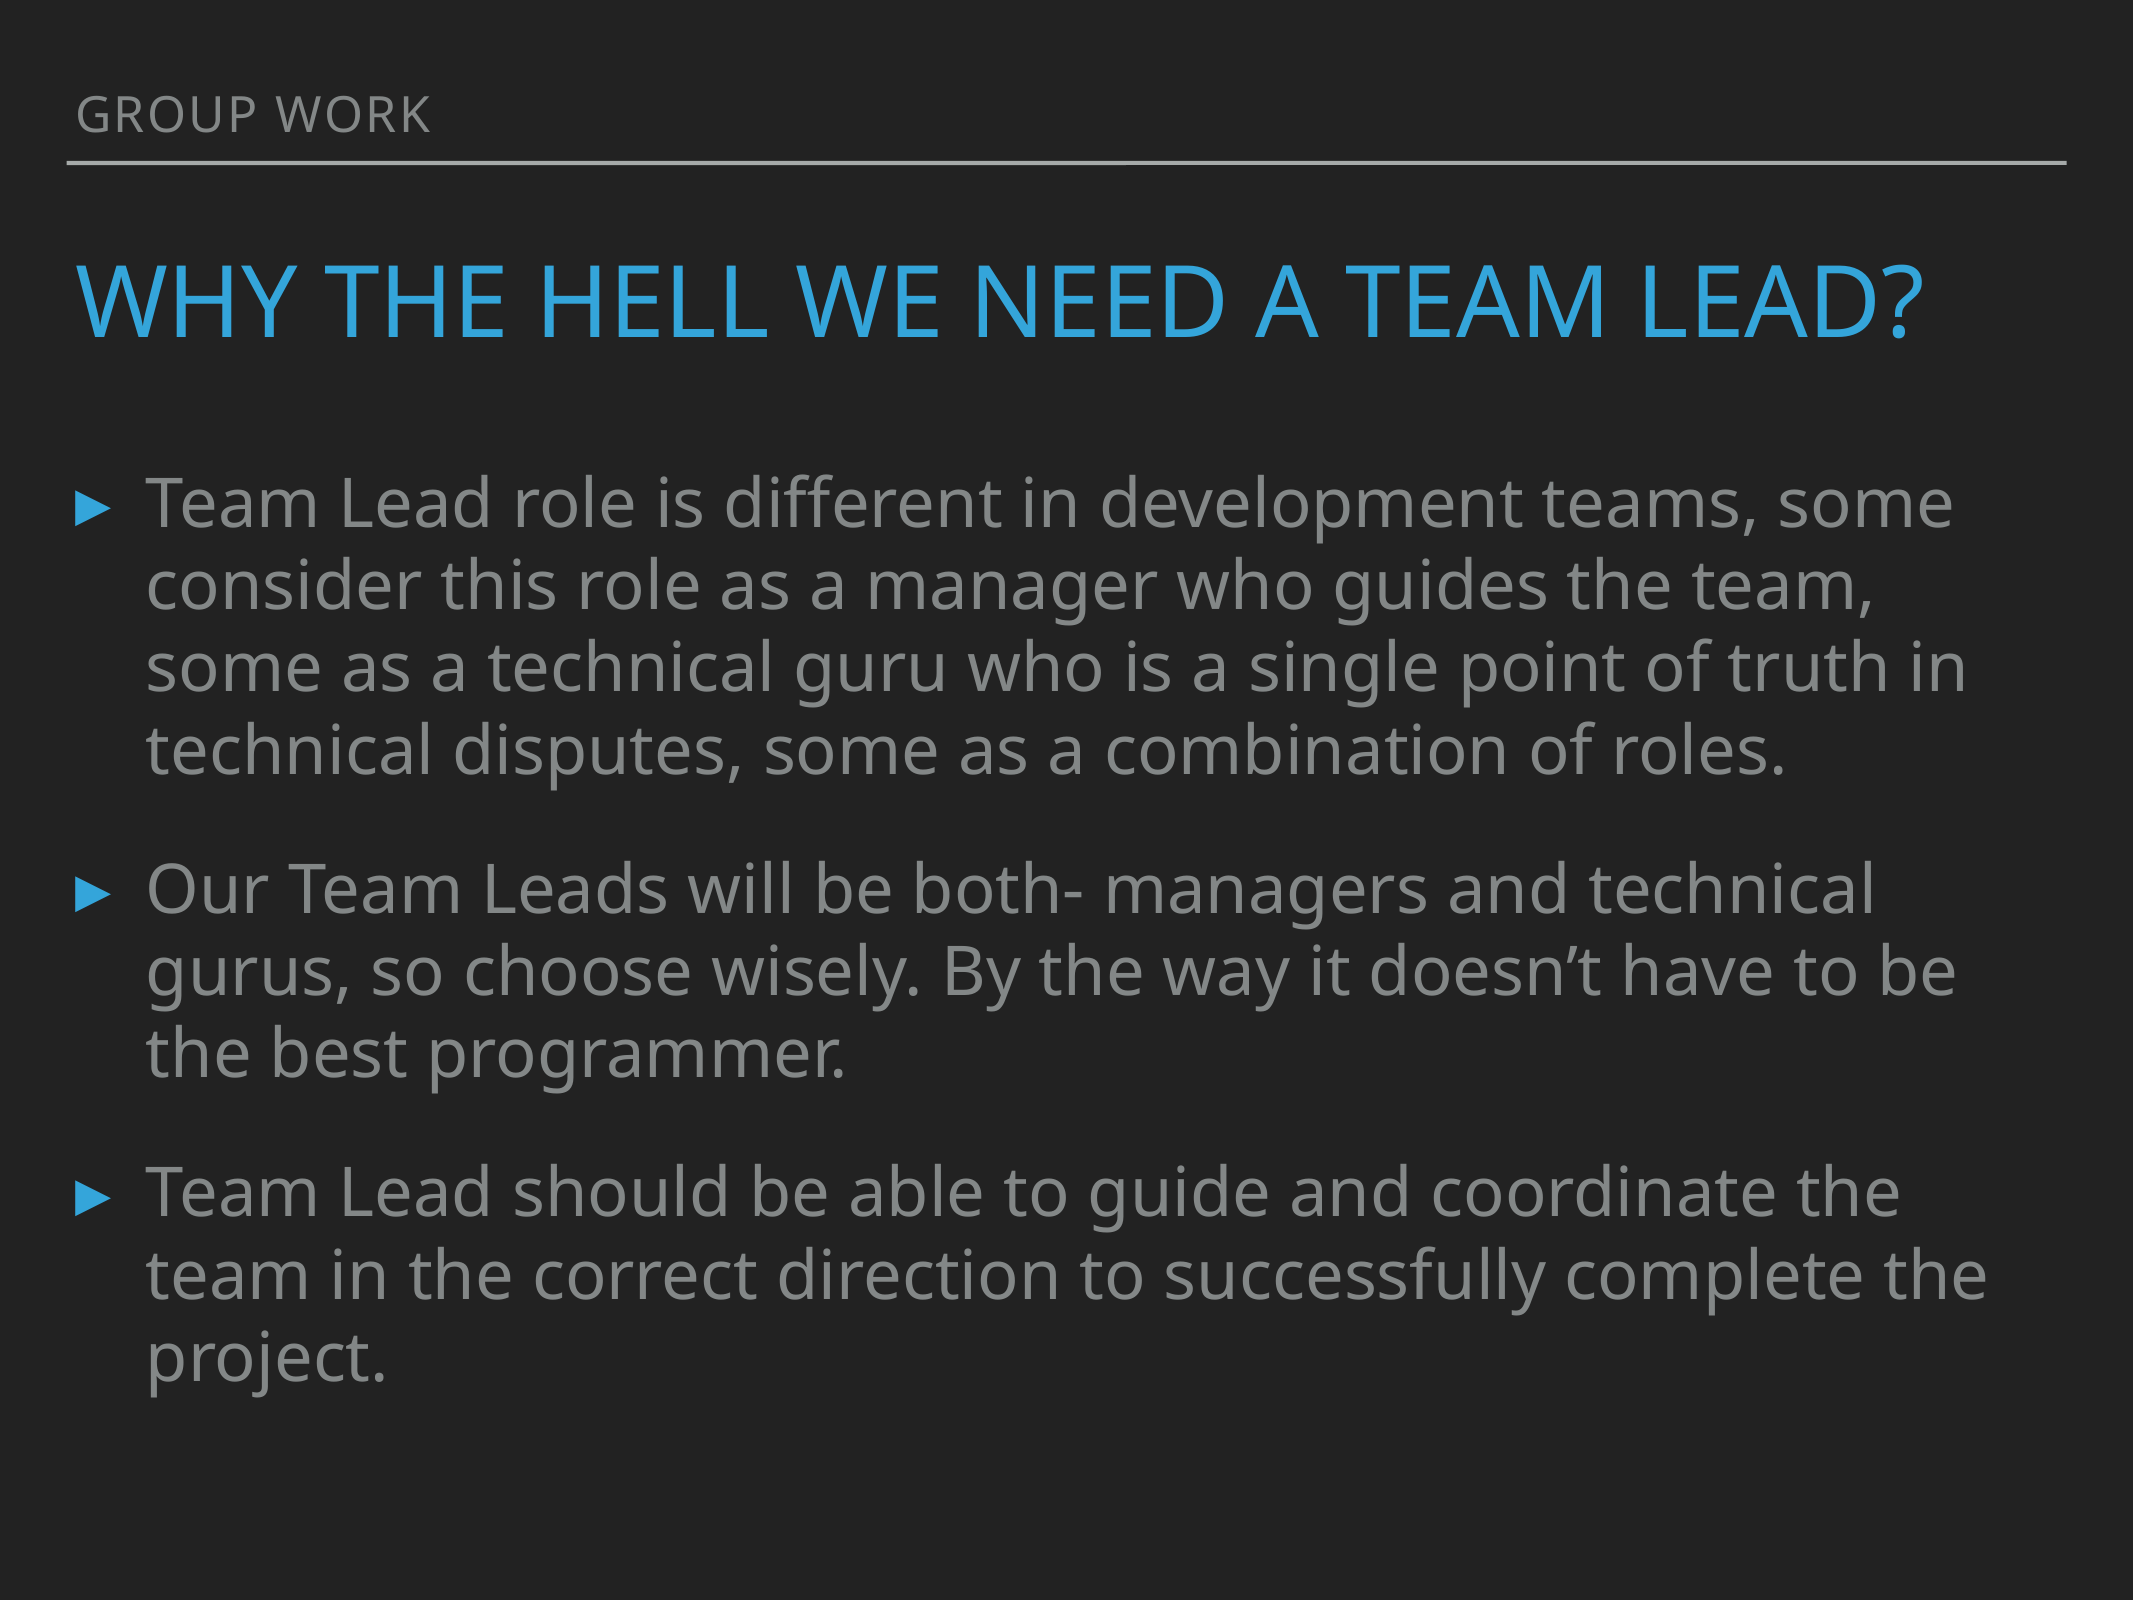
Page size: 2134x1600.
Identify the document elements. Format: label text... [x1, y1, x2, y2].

list Team Lead role is different in development teams, some consider this role as a manager who guides the team, some as a technical guru who is a single point of truth in technical disputes, some as a combination of roles. Our Team Leads will be both- managers and technical gurus, so choose wisely. By the way it doesn’t have to be the best programmer. Team Lead should be able to guide and coordinate the team in the correct direction to successfully complete the project. [66, 449, 2068, 1453]
list Group work [66, 74, 1901, 151]
title Why The hell we need a team lead? [66, 251, 2068, 372]
